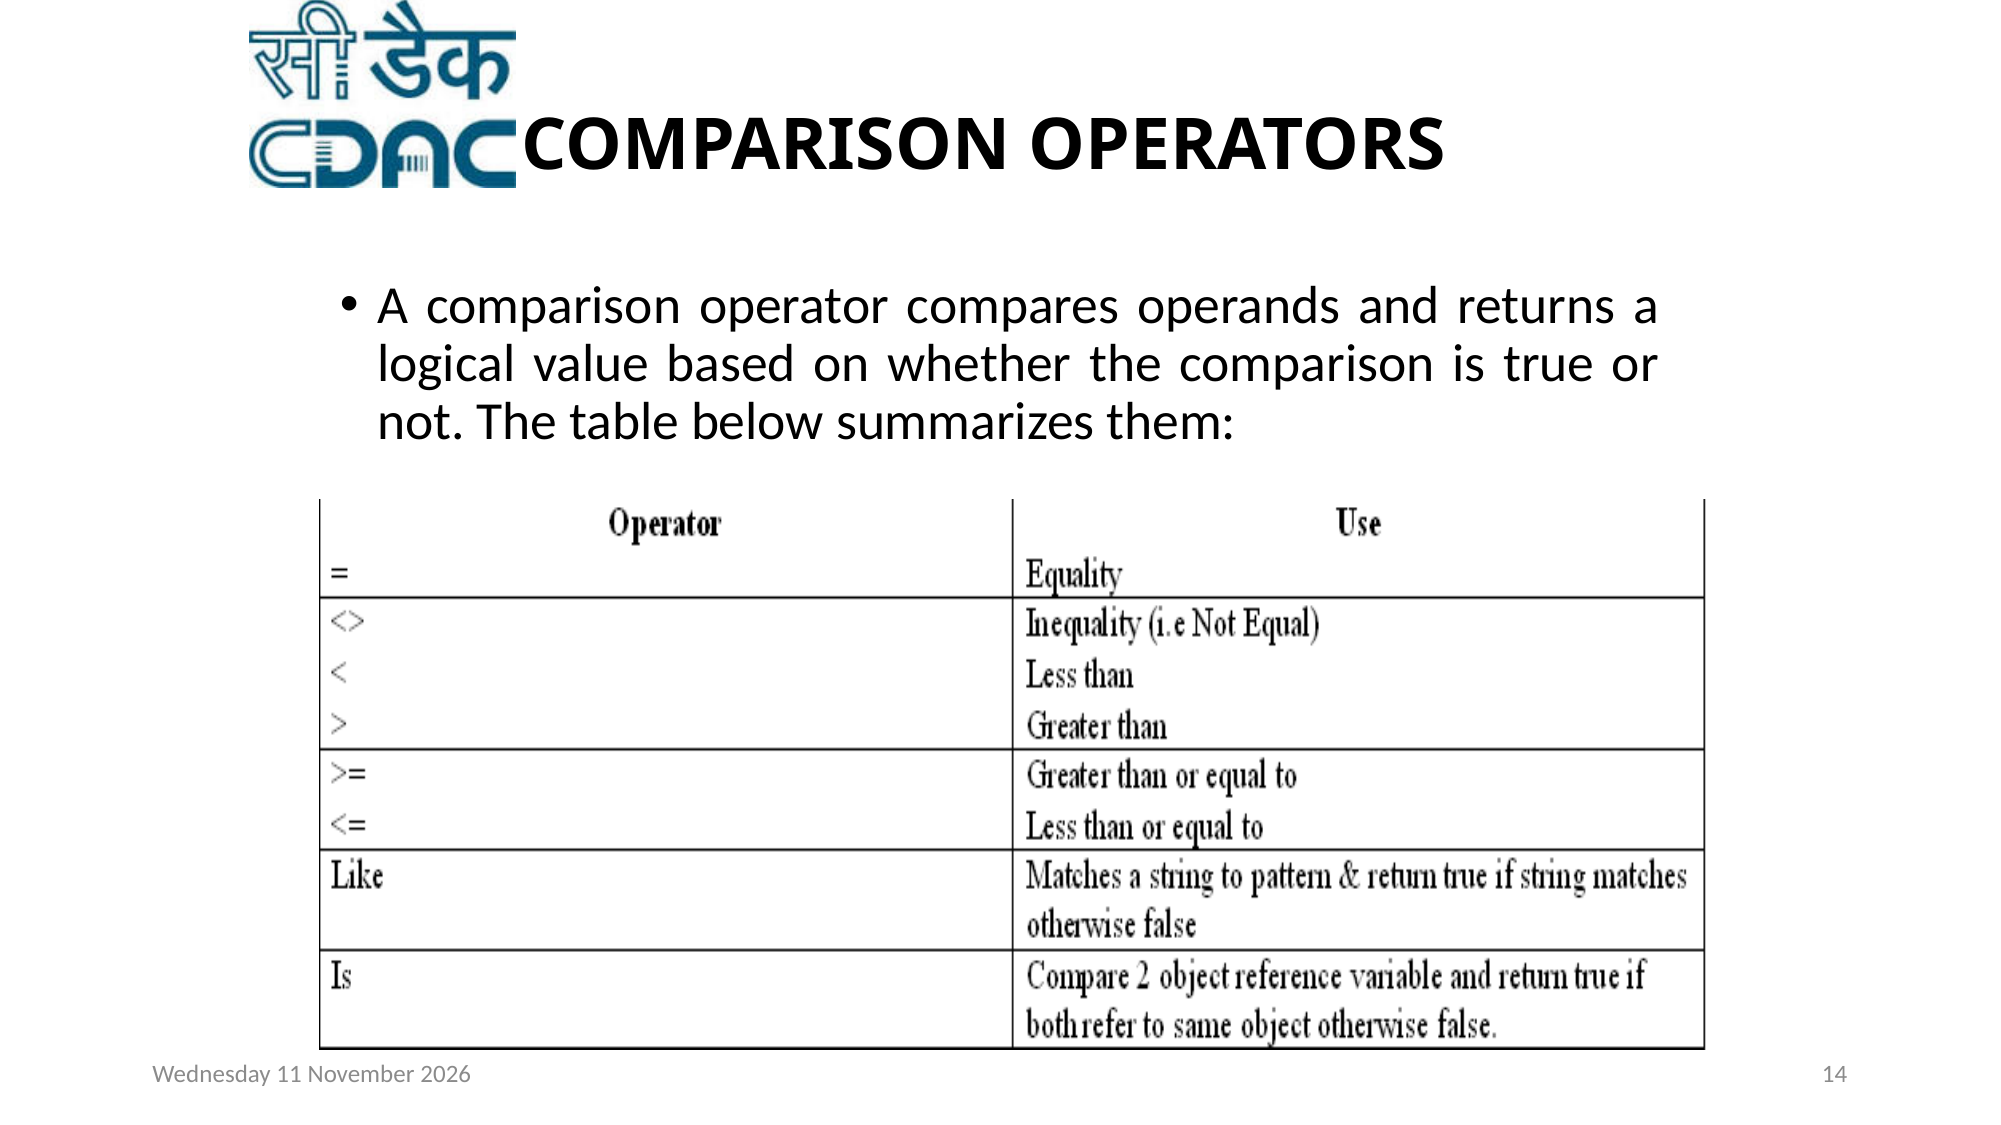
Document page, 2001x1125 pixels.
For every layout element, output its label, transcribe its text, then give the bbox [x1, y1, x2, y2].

title COMPARISON OPERATORS [500, 74, 1487, 270]
slide_number 14 [1412, 1042, 1863, 1103]
picture [249, 0, 516, 188]
picture [319, 499, 1708, 1050]
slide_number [137, 1042, 588, 1103]
list A comparison operator compares operands and returns a logical value based on whether the comparison is true or not. The table below summarizes them: [324, 270, 1675, 499]
